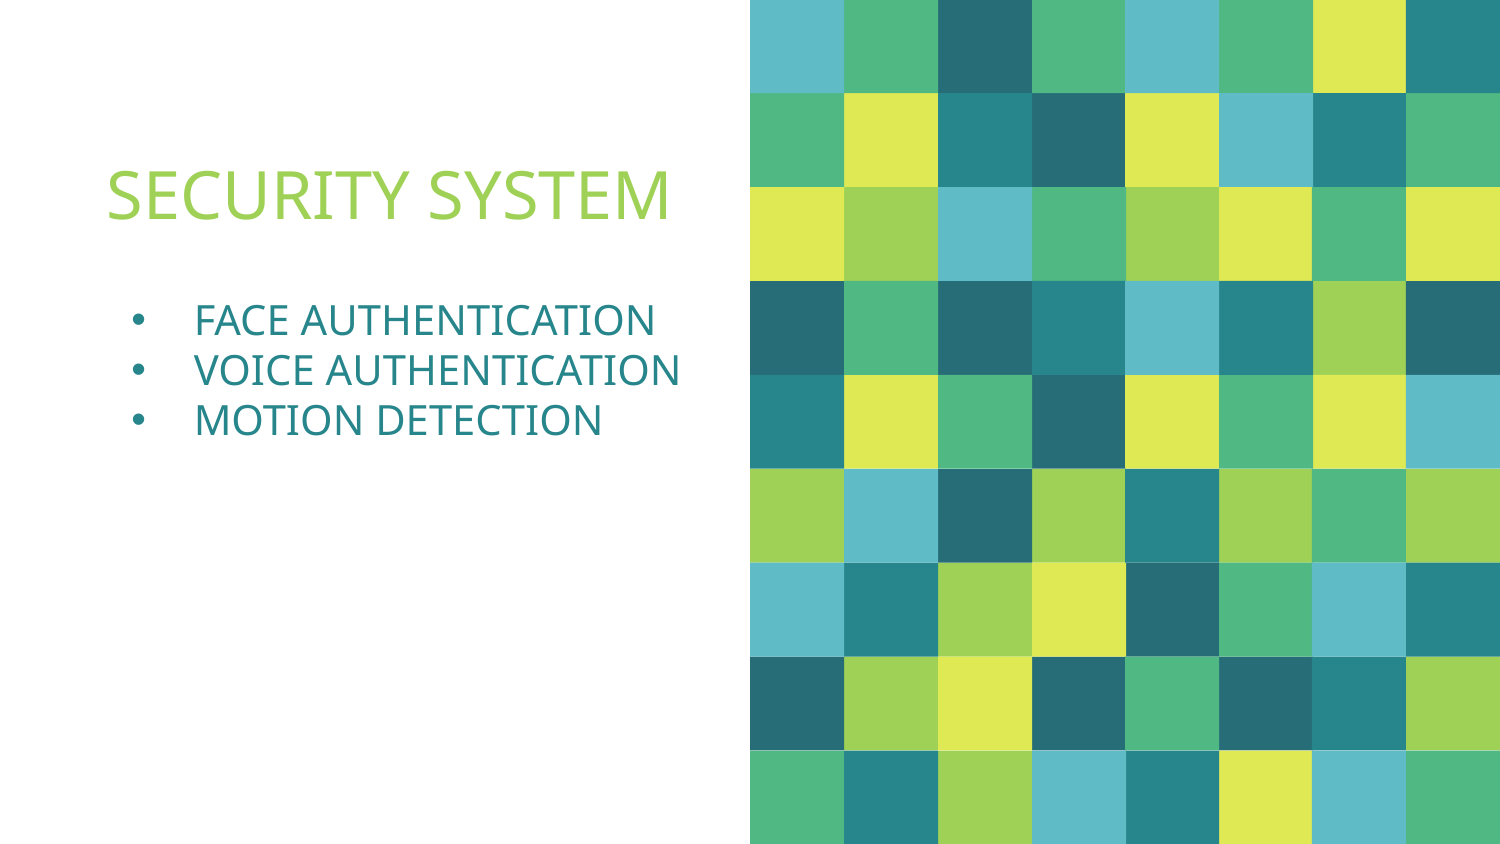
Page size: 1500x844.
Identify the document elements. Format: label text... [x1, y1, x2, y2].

subtitle FACE AUTHENTICATION VOICE AUTHENTICATION MOTION DETECTION [103, 278, 719, 561]
title SECURITY SYSTEM [91, 112, 812, 249]
